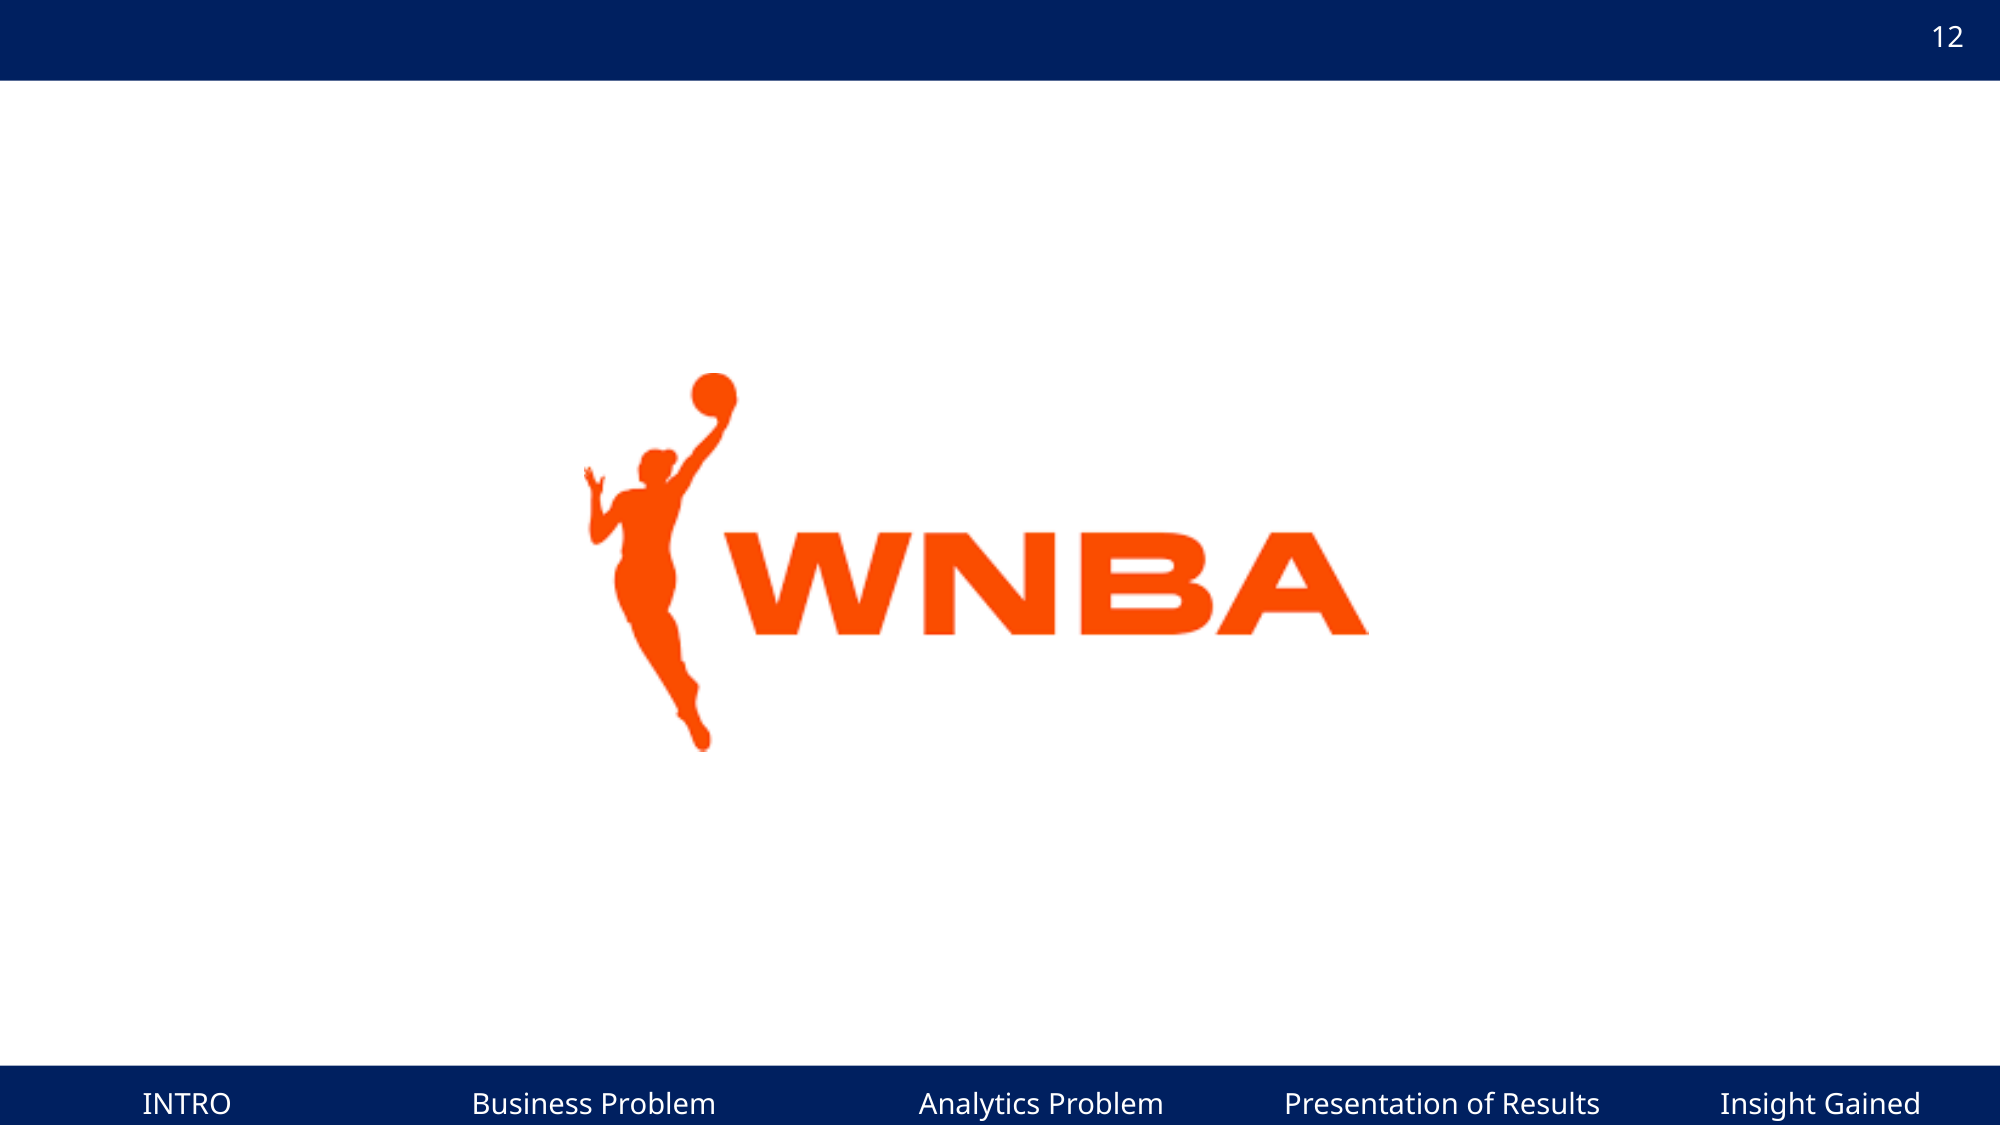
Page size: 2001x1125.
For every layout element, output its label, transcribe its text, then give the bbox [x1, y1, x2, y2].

text_box 12 [1895, 11, 2000, 61]
text_box INTRO Business Problem Analytics Problem Presentation of Results Insight Gained Strategies For Growth [0, 1069, 2000, 1125]
text_box [26, 5, 646, 82]
text_box [0, 0, 2000, 81]
picture [584, 372, 1369, 752]
text_box [0, 1065, 2000, 1069]
